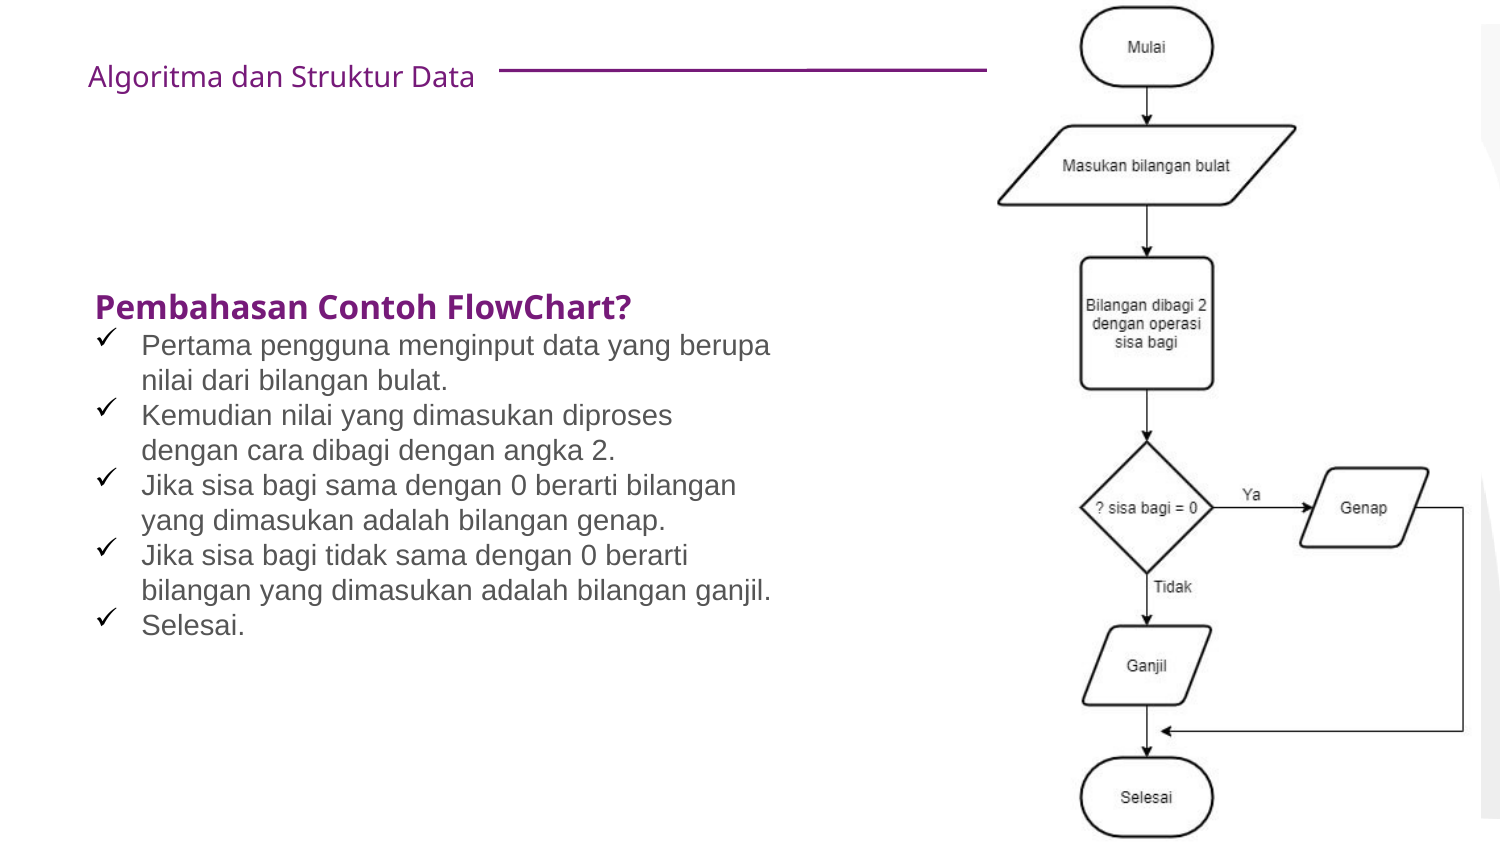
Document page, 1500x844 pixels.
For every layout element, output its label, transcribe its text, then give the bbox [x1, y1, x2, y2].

picture [987, 0, 1500, 844]
text_box Pembahasan Contoh FlowChart? Pertama pengguna menginput data yang berupa nilai dari bilangan bulat. Kemudian nilai yang dimasukan diproses dengan cara dibagi dengan angka 2. Jika sisa bagi sama dengan 0 berarti bilangan yang dimasukan adalah bilangan genap. Jika sisa bagi tidak sama dengan 0 berarti bilangan yang dimasukan adalah bilangan ganjil. Selesai. [79, 149, 793, 778]
text_box Algoritma dan Struktur Data [73, 35, 499, 117]
